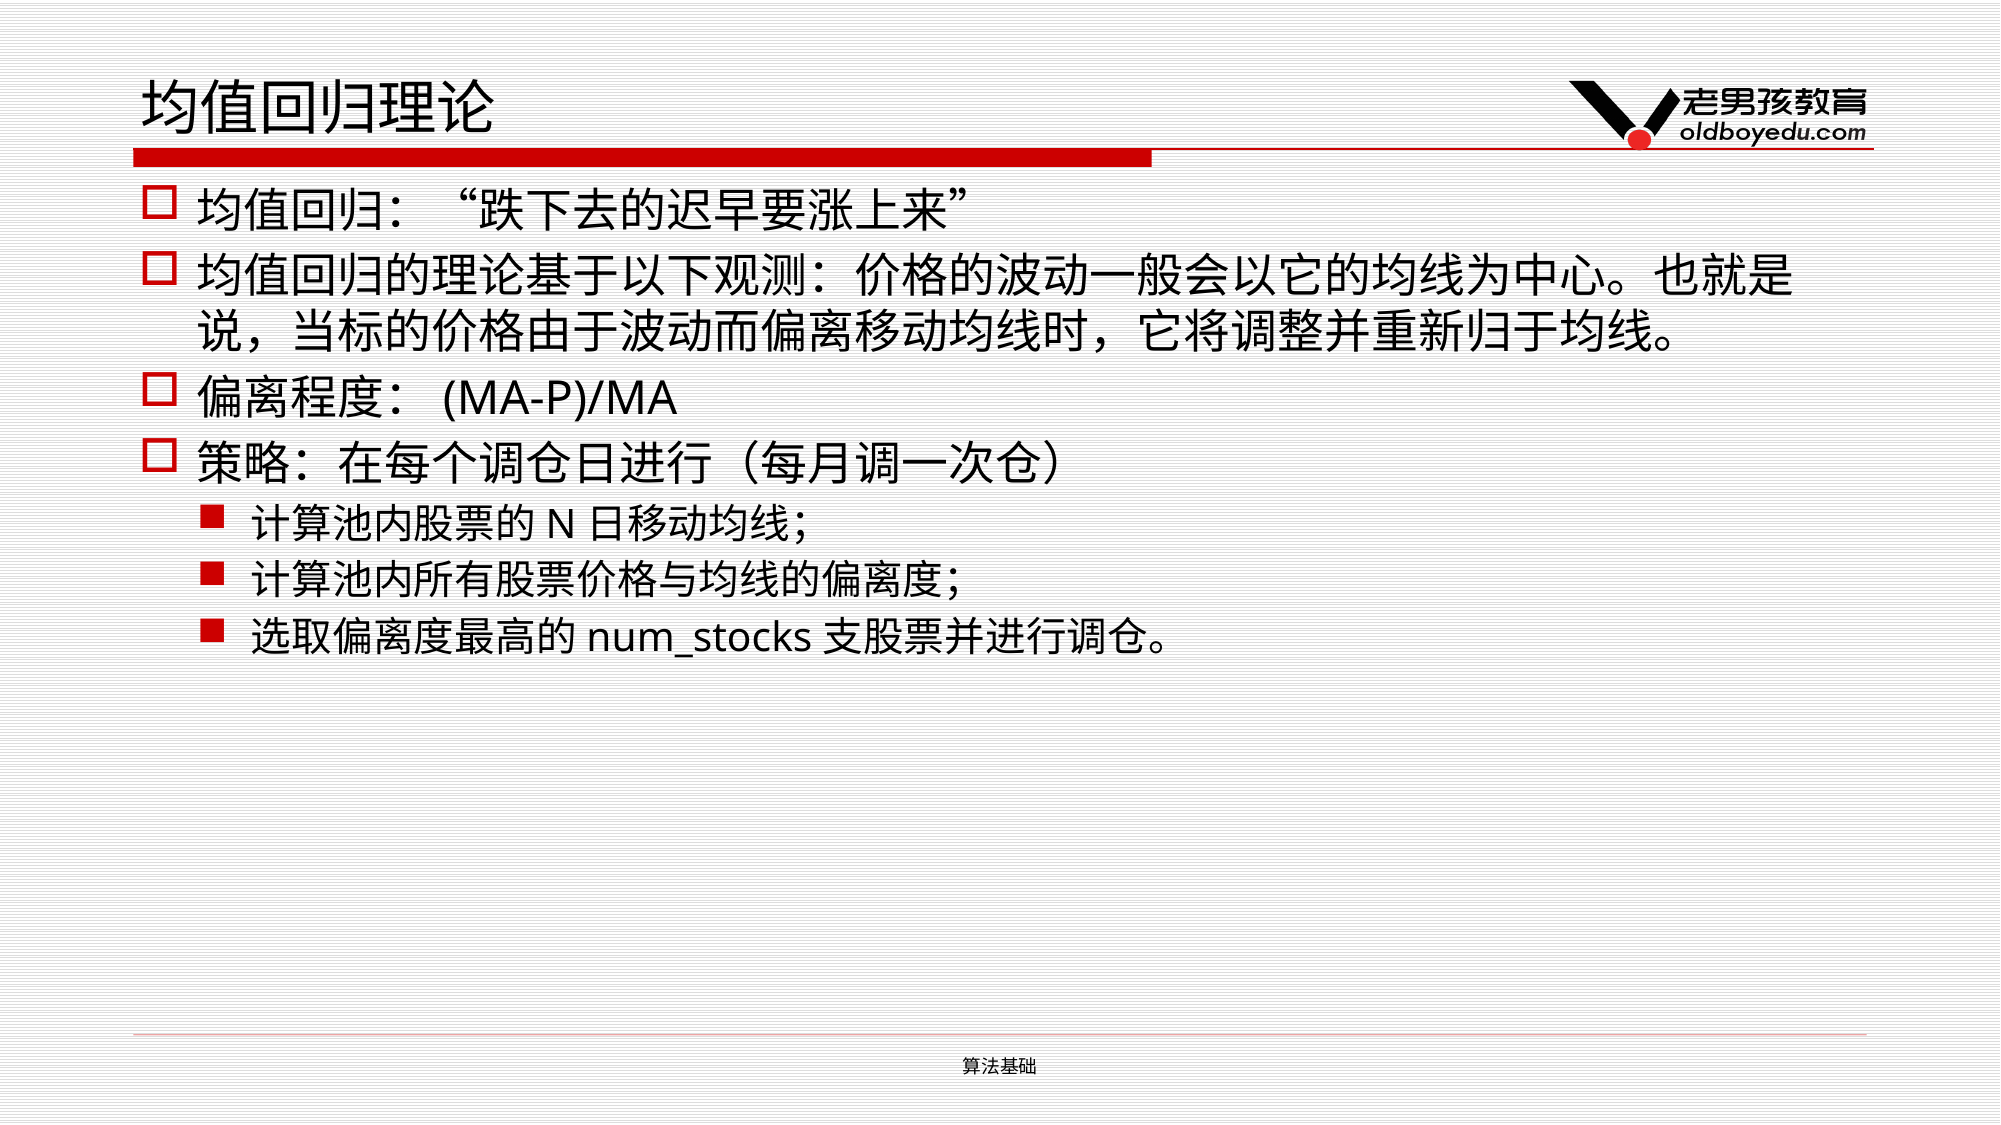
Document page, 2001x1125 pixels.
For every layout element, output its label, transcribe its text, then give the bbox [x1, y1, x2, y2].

title 均值回归理论 [125, 50, 1876, 149]
footer 算法基础 [683, 1046, 1317, 1103]
slide_number [1433, 1058, 1867, 1103]
list 均值回归：“跌下去的迟早要涨上来” 均值回归的理论基于以下观测：价格的波动一般会以它的均线为中心。也就是说，当标的价格由于波动而偏离移动均线时，它将调整并重新归于均线。 偏离程度：(MA-P)/MA 策略：在每个调仓日进行（每月调一次仓） 计算池内股票的N日移动均线； 计算池内所有股票价格与均线的偏离度； 选取偏离度最高的num_stocks支股票并进行调仓。 [123, 172, 1874, 988]
slide_number [133, 1046, 567, 1103]
